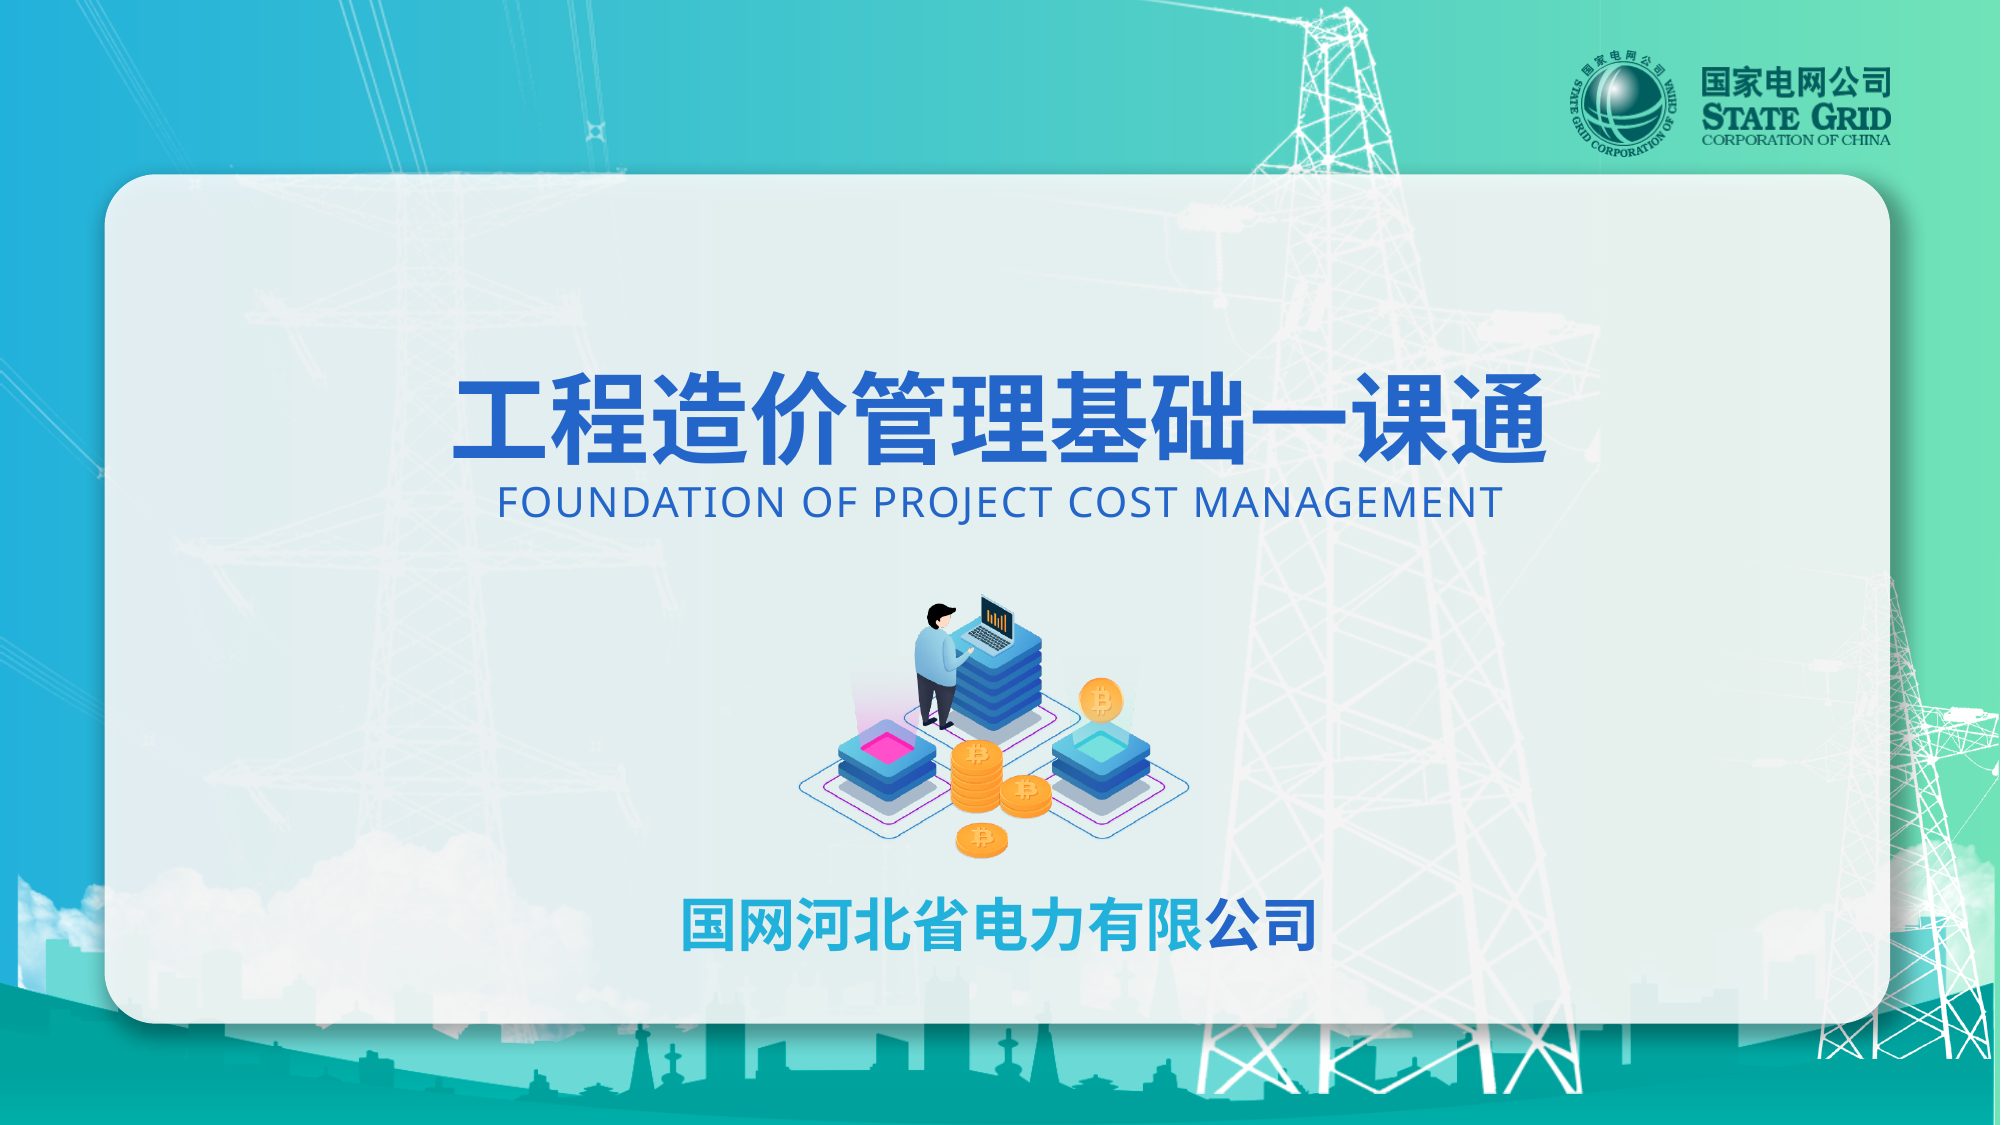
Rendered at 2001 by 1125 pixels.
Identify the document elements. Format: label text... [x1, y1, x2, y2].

text_box 国网河北省电力有限公司 [664, 880, 1336, 966]
text_box 工程造价管理基础一课通 [435, 348, 1565, 484]
picture [0, 0, 1999, 1125]
picture [782, 559, 1218, 881]
text_box FOUNDATION OF PROJECT COST MANAGEMENT [481, 468, 1519, 533]
